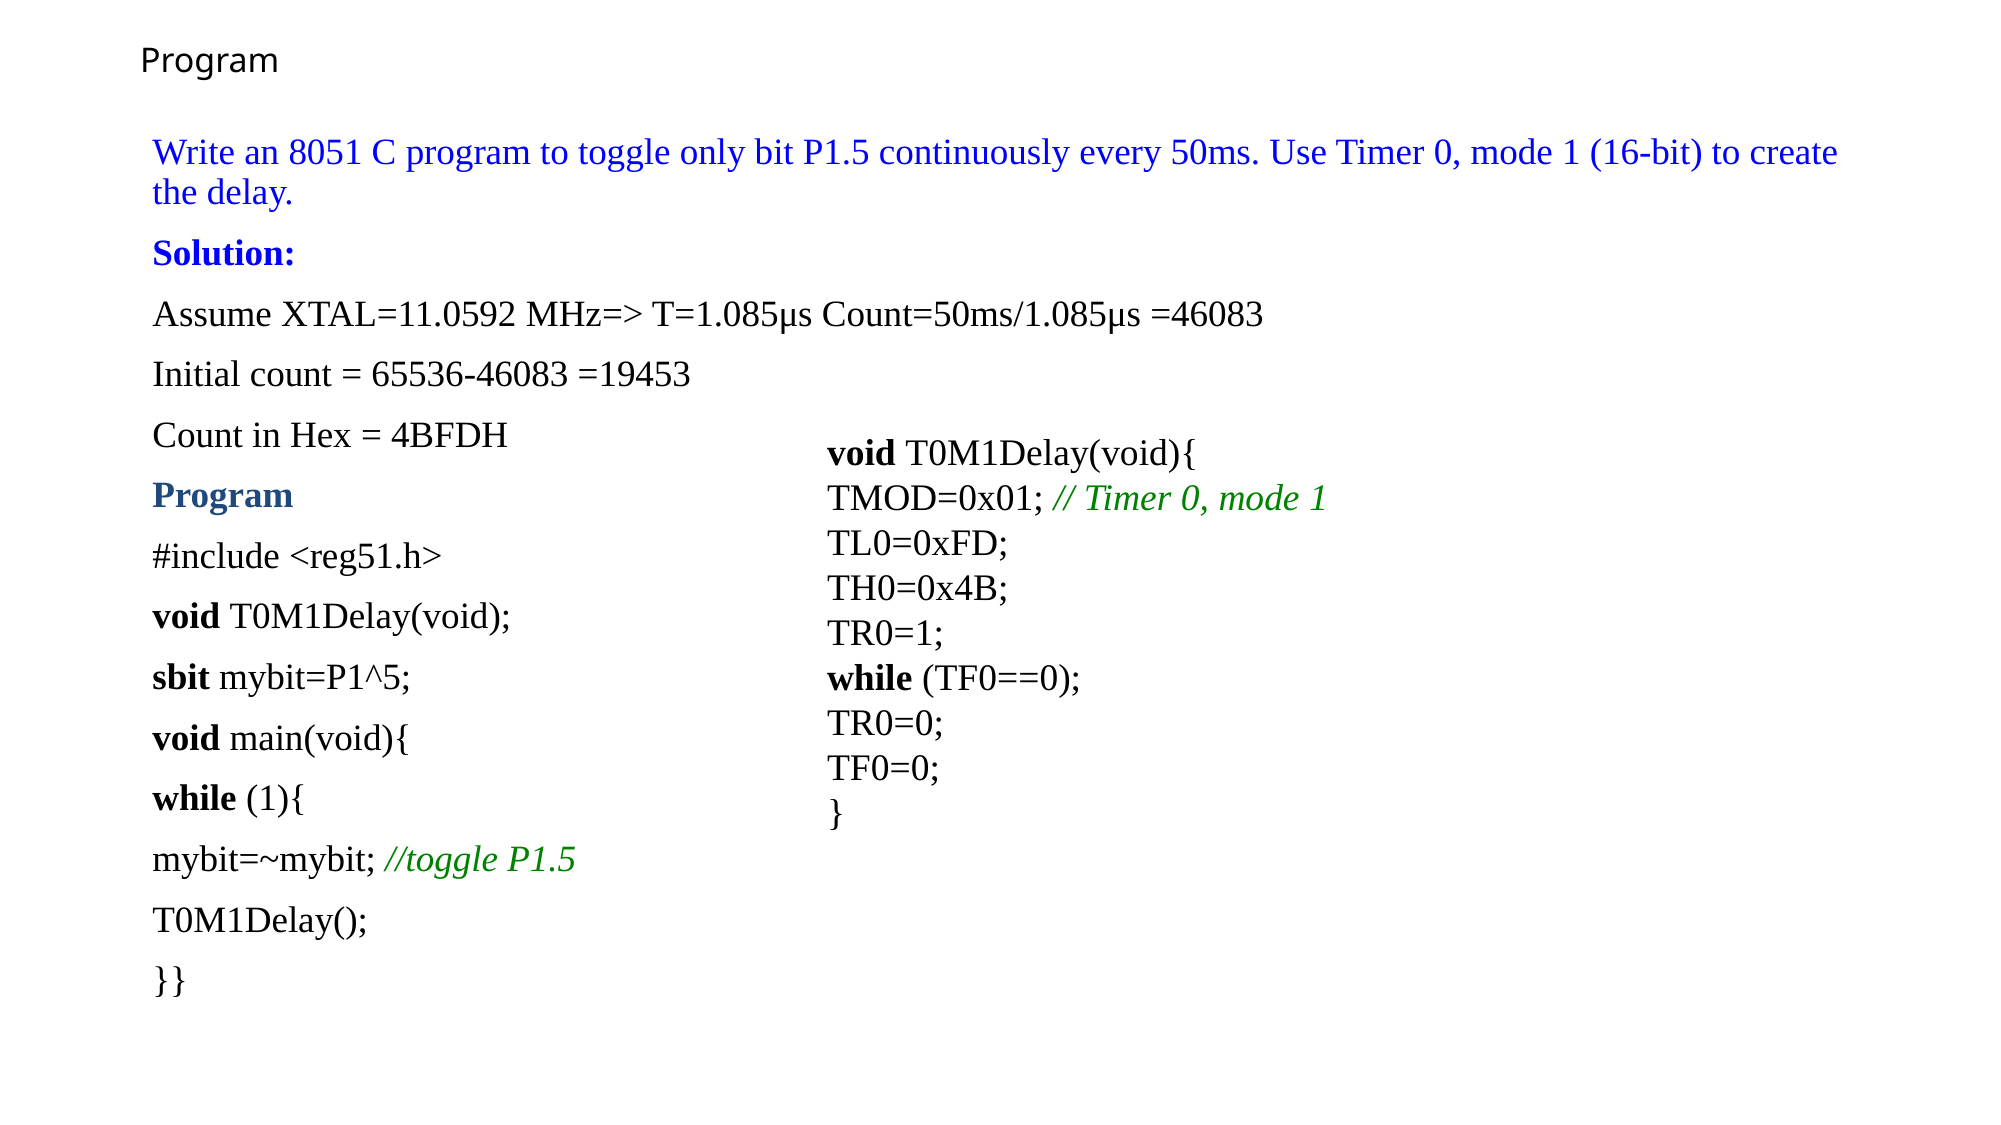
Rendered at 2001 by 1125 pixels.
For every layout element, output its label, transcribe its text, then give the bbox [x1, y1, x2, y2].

list Write an 8051 C program to toggle only bit P1.5 continuously every 50ms. Use Timer 0, mode 1 (16-bit) to create the delay. Solution: Assume XTAL=11.0592 MHz=> T=1.085μs Count=50ms/1.085μs =46083 Initial count = 65536-46083 =19453 Count in Hex = 4BFDH Program #include <reg51.h> void T0M1Delay(void); sbit mybit=P1^5; void main(void){ while (1){ mybit=~mybit; //toggle P1.5 T0M1Delay(); }} [137, 125, 1863, 1014]
text_box void T0M1Delay(void){ TMOD=0x01; // Timer 0, mode 1 TL0=0xFD; TH0=0x4B; TR0=1; while (TF0==0); TR0=0; TF0=0; } [812, 420, 1813, 841]
title Program [125, 35, 1851, 88]
